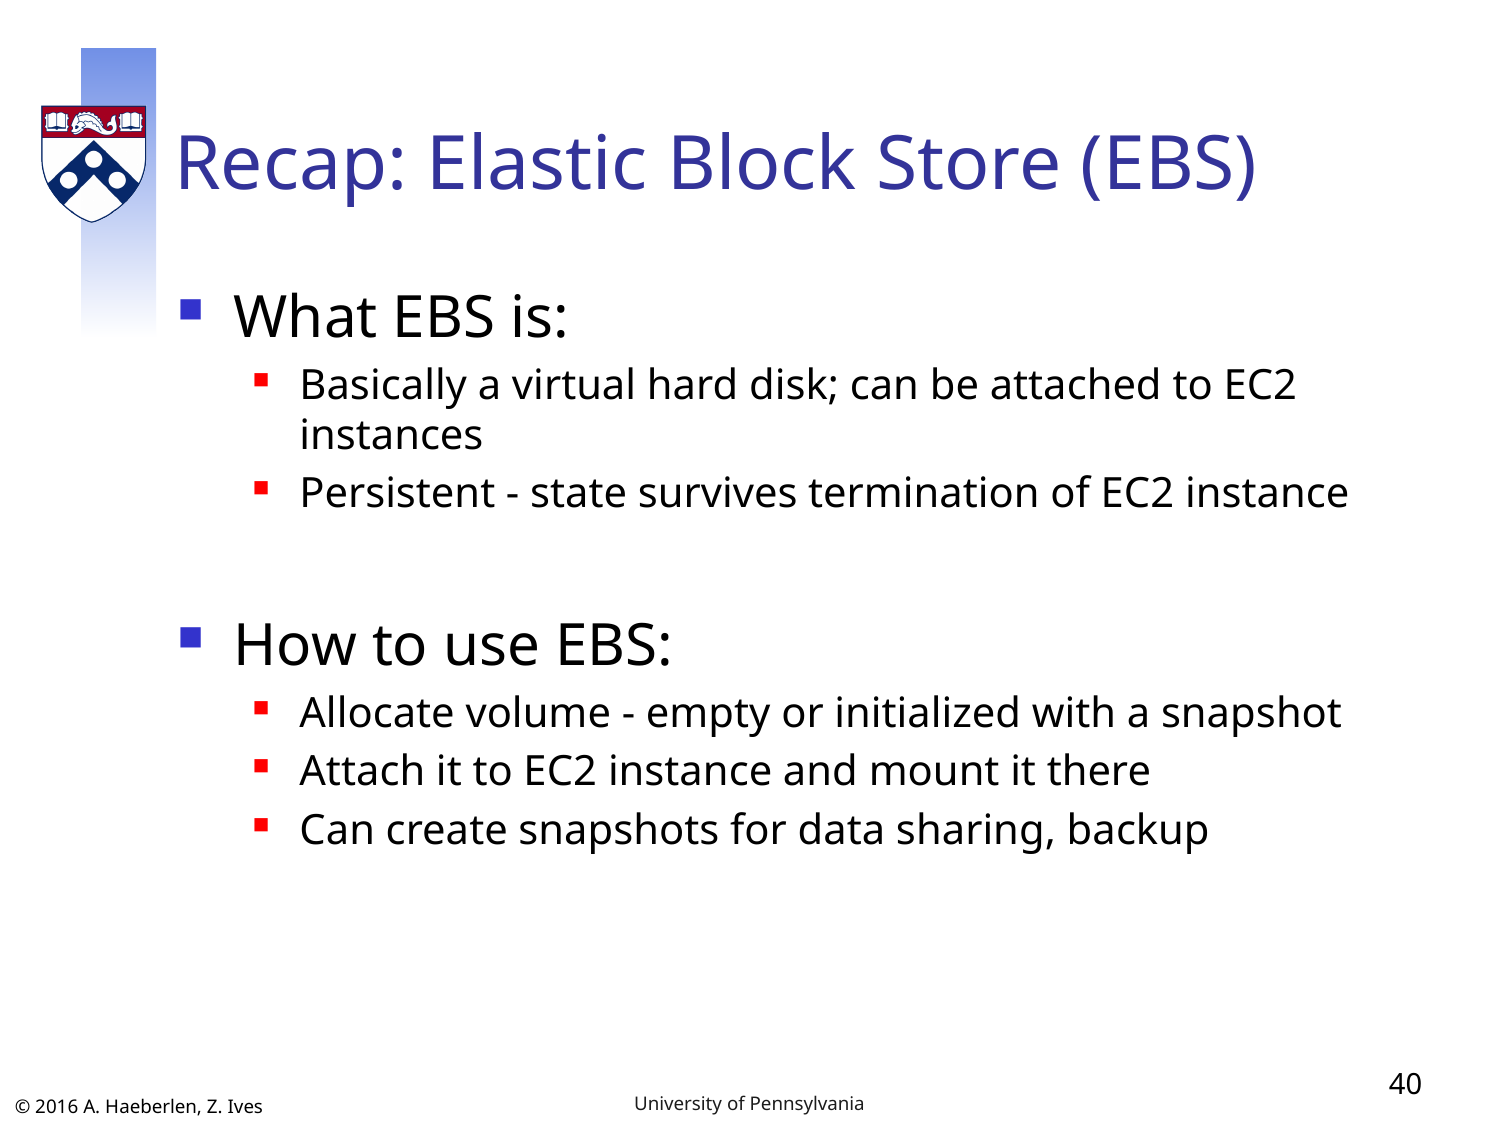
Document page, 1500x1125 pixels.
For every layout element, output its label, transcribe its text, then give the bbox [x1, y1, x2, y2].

title Recap: Elastic Block Store (EBS) [158, 49, 1438, 213]
picture [39, 103, 148, 225]
list What EBS is: Basically a virtual hard disk; can be attached to EC2 instances Persistent - state survives termination of EC2 instance How to use EBS: Allocate volume - empty or initialized with a snapshot Attach it to EC2 instance and mount it there Can create snapshots for data sharing, backup [162, 271, 1467, 1016]
slide_number 40 [1124, 1037, 1438, 1113]
footer University of Pennsylvania [512, 1083, 987, 1125]
